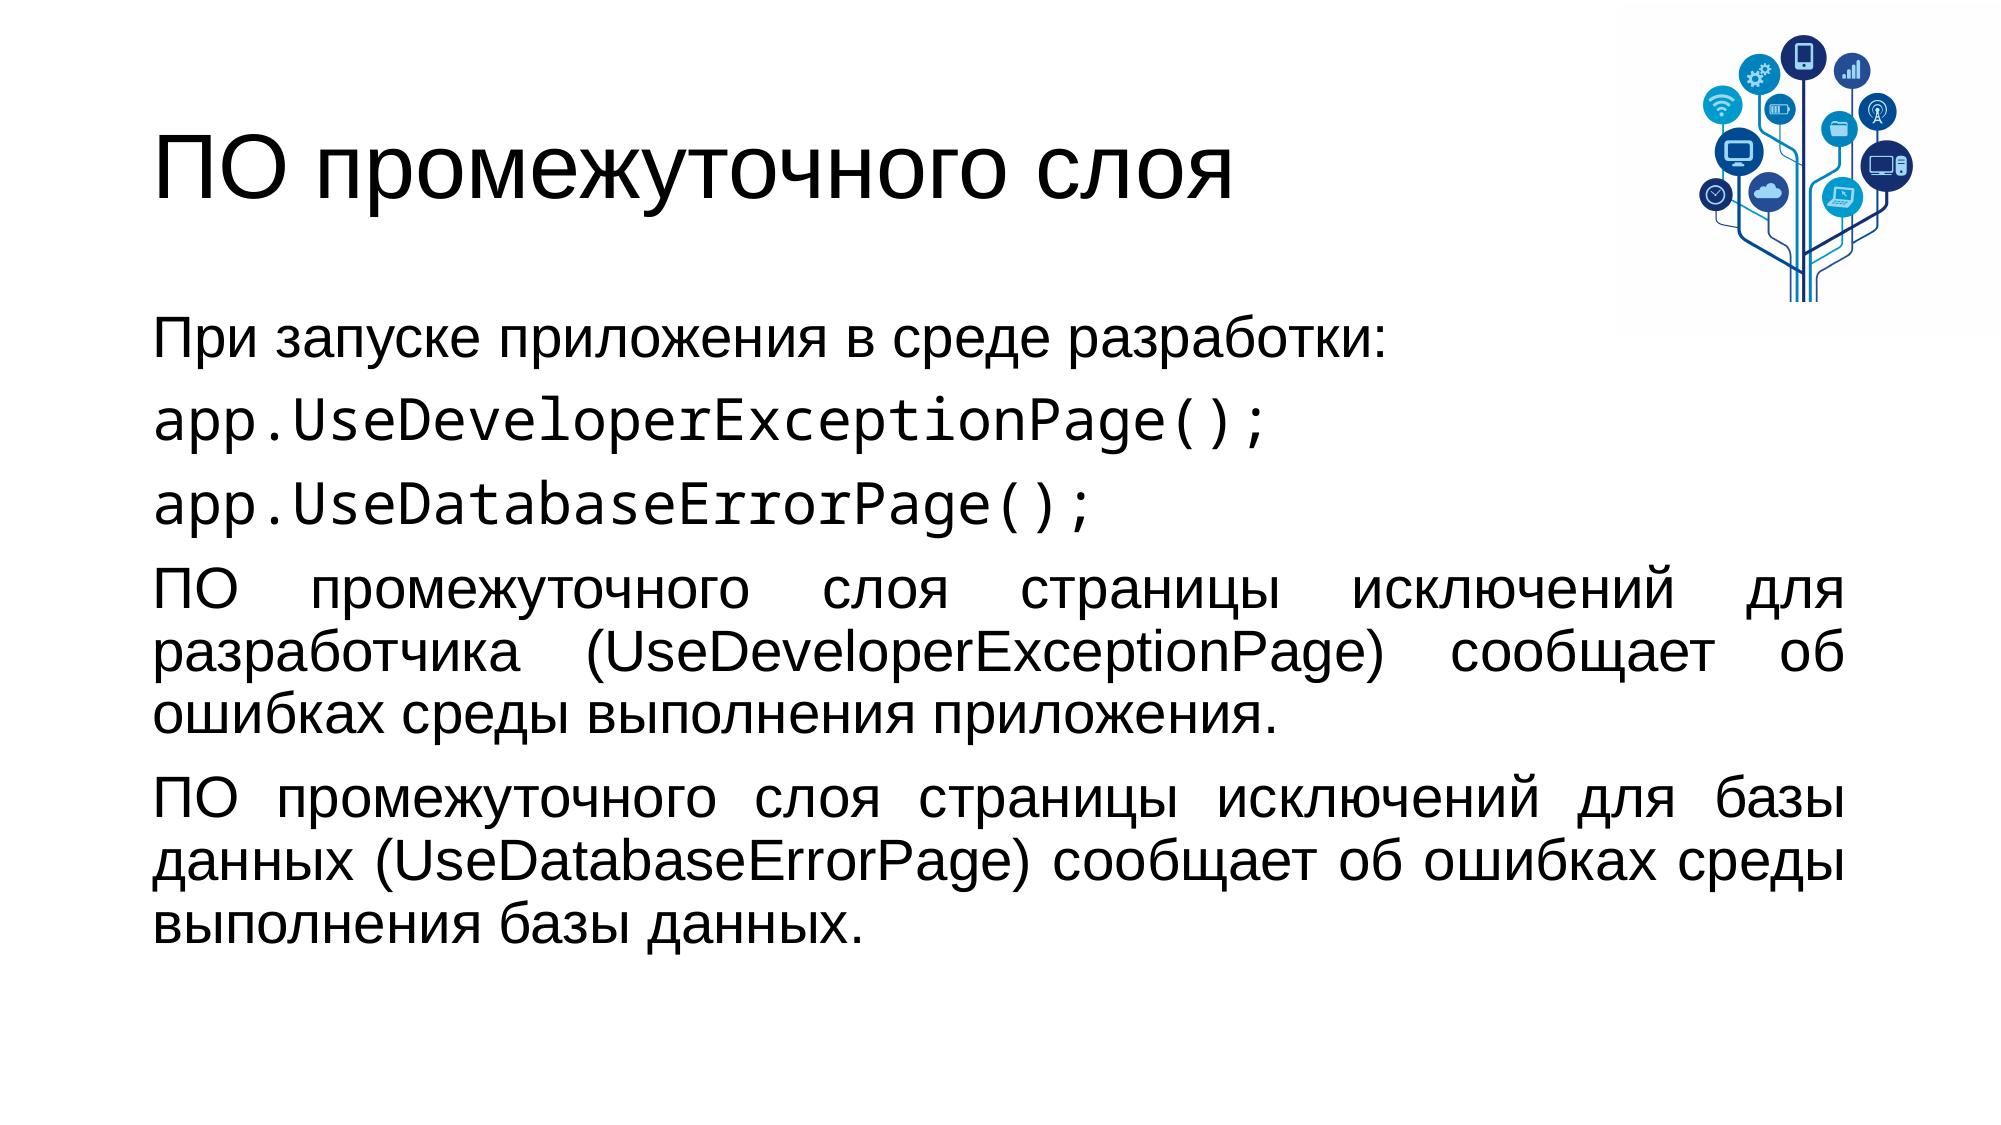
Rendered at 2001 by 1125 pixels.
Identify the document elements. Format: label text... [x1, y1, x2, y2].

title ПО промежуточного слоя [137, 59, 1692, 278]
picture [1618, 3, 2000, 334]
list При запуске приложения в среде разработки: app.UseDeveloperExceptionPage(); app.UseDatabaseErrorPage(); ПО промежуточного слоя страницы исключений для разработчика (UseDeveloperExceptionPage) сообщает об ошибках среды выполнения приложения. ПО промежуточного слоя страницы исключений для базы данных (UseDatabaseErrorPage) сообщает об ошибках среды выполнения базы данных. [137, 299, 1863, 1103]
